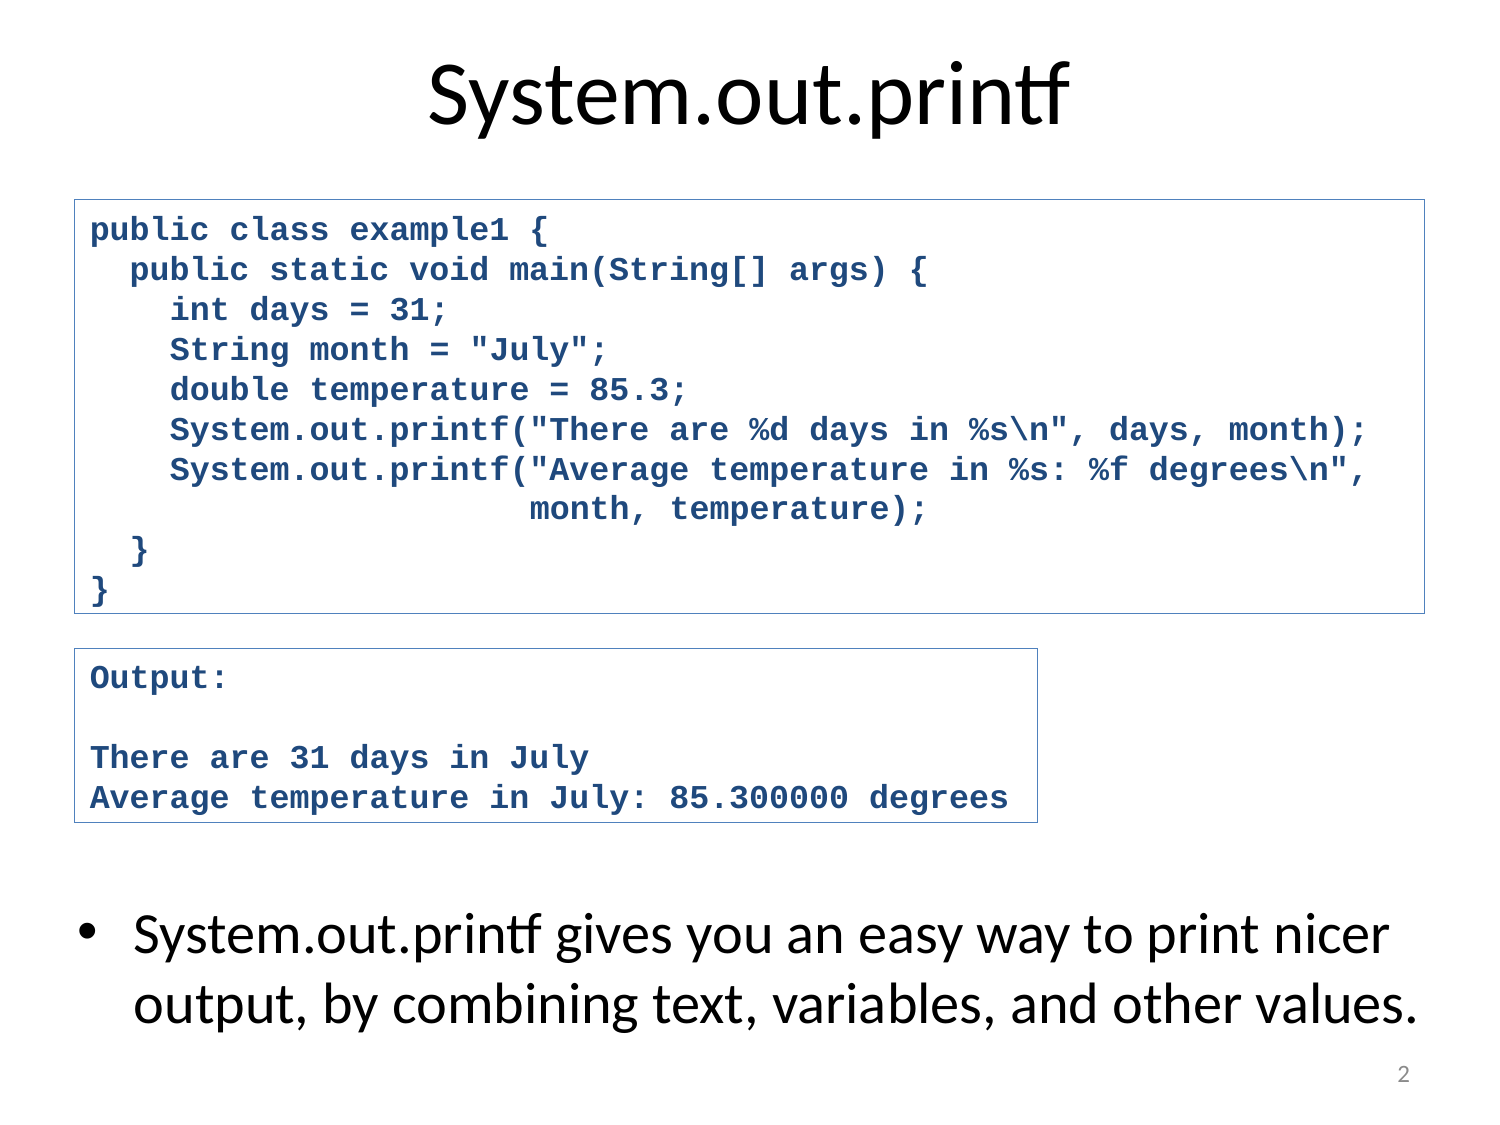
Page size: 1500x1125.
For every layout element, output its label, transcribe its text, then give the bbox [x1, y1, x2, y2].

list System.out.printf gives you an easy way to print nicer output, by combining text, variables, and other values. [62, 887, 1463, 975]
title System.out.printf [37, 12, 1463, 163]
text_box Output: There are 31 days in July Average temperature in July: 85.300000 degrees [74, 648, 1038, 823]
text_box public class example1 { public static void main(String[] args) { int days = 31; String month = "July"; double temperature = 85.3; System.out.printf("There are %d days in %s\n", days, month); System.out.printf("Average temperature in %s: %f degrees\n", month, temperature); } } [74, 199, 1425, 614]
slide_number 2 [1074, 1042, 1425, 1103]
